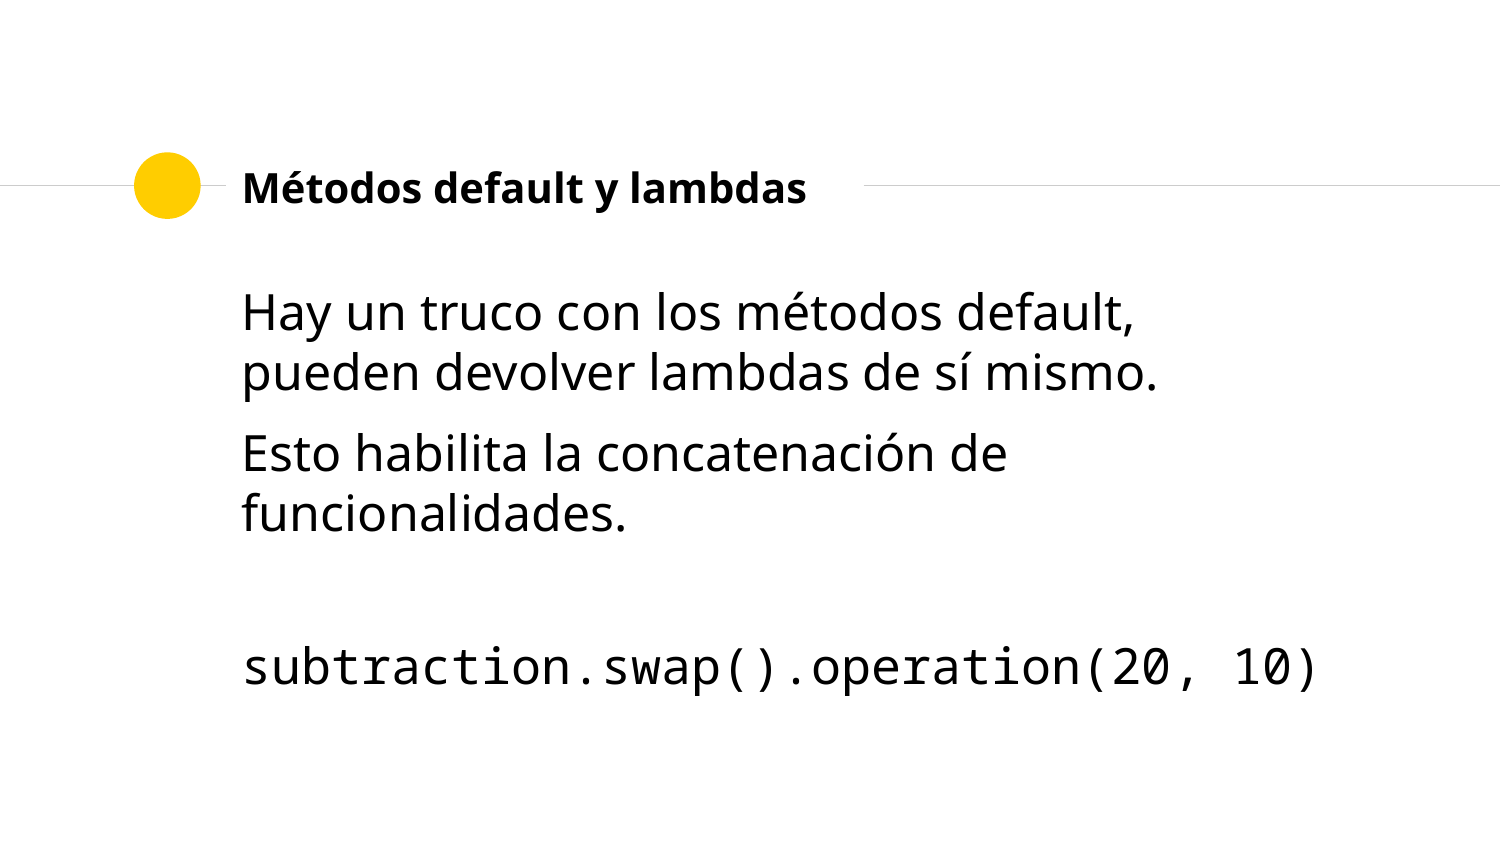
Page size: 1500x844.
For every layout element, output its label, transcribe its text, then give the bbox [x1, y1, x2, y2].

list Hay un truco con los métodos default, pueden devolver lambdas de sí mismo. Esto habilita la concatenación de funcionalidades. subtraction.swap().operation(20, 10) [226, 265, 1344, 815]
title Métodos default y lambdas [226, 151, 863, 223]
